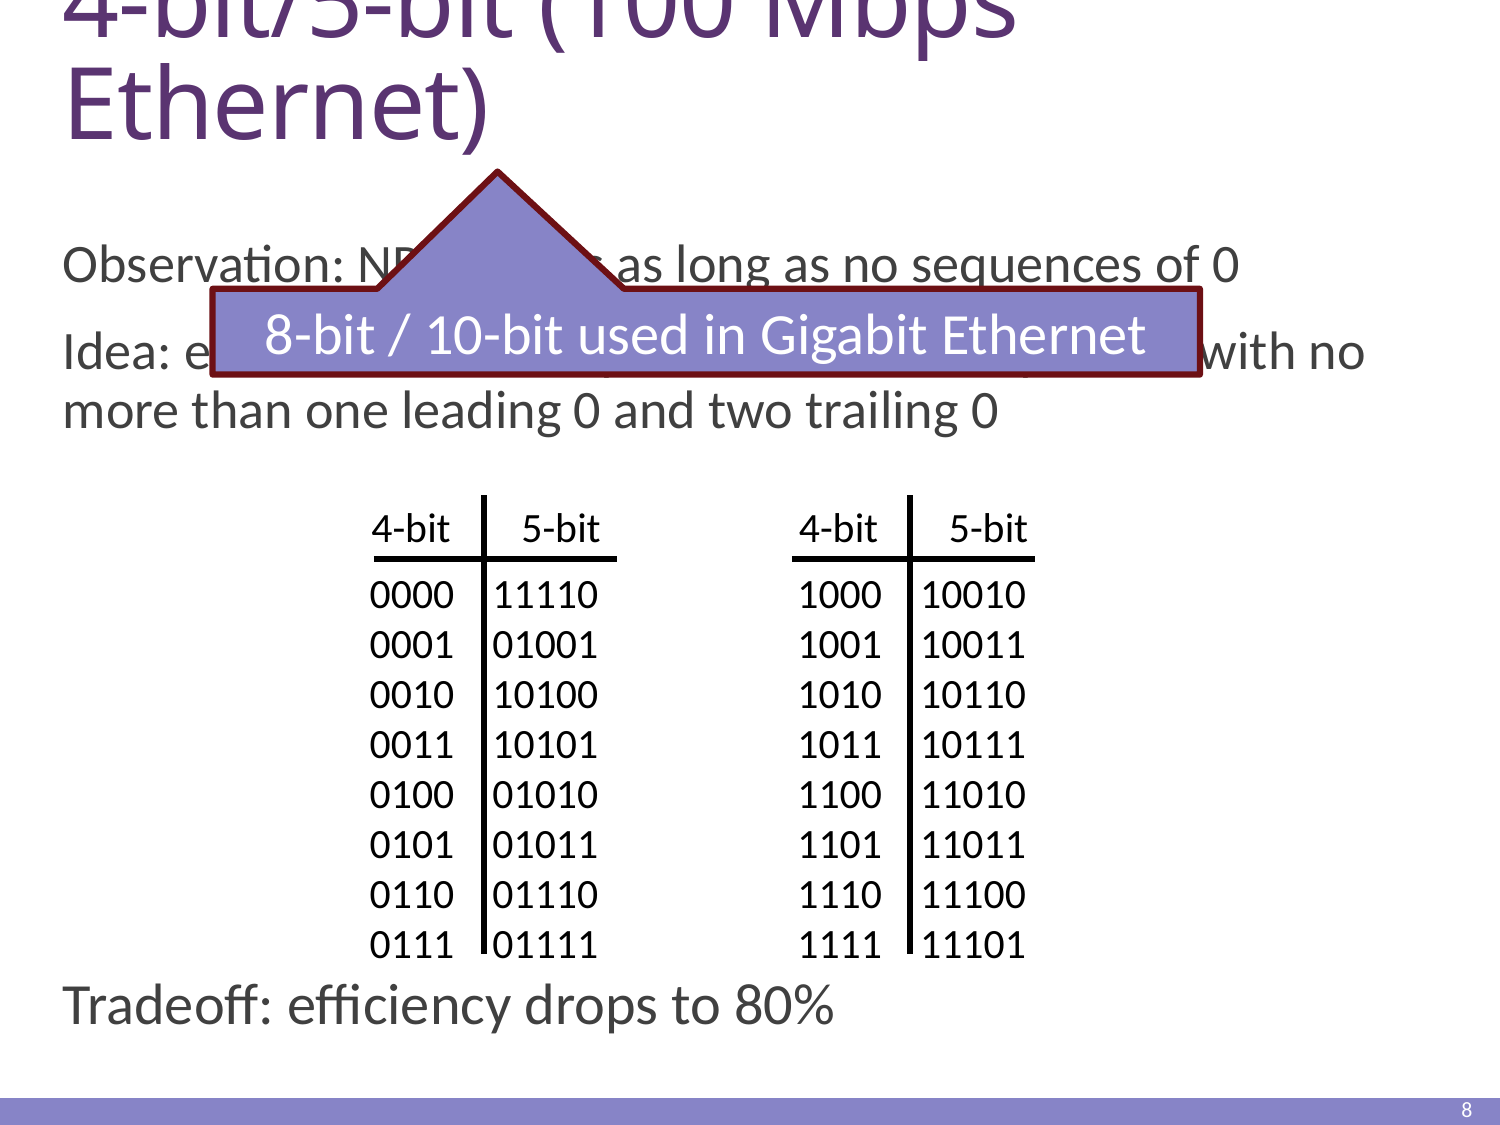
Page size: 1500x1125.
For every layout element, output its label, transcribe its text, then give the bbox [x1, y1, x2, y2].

text_box 1000 10010 1001 10011 1010 10110 1011 10111 1100 11010 1101 11011 1110 11100 1111 11101 [782, 558, 1077, 974]
title 4-bit/5-bit (100 Mbps Ethernet) [48, 47, 1470, 168]
text_box 4-bit 5-bit [356, 493, 616, 559]
text_box 4-bit 5-bit [784, 493, 1044, 559]
list Observation: NRZI works as long as no sequences of 0 Idea: encode all 4-bit sequences as 5-bit sequences with no more than one leading 0 and two trailing 0 Tradeoff: efficiency drops to 80% [48, 227, 1470, 1092]
slide_number 8 [1326, 1091, 1488, 1125]
text_box 0000 11110 0001 01001 0010 10100 0011 10101 0100 01010 0101 01011 0110 01110 0111 01111 [354, 558, 757, 974]
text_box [212, 288, 1201, 376]
